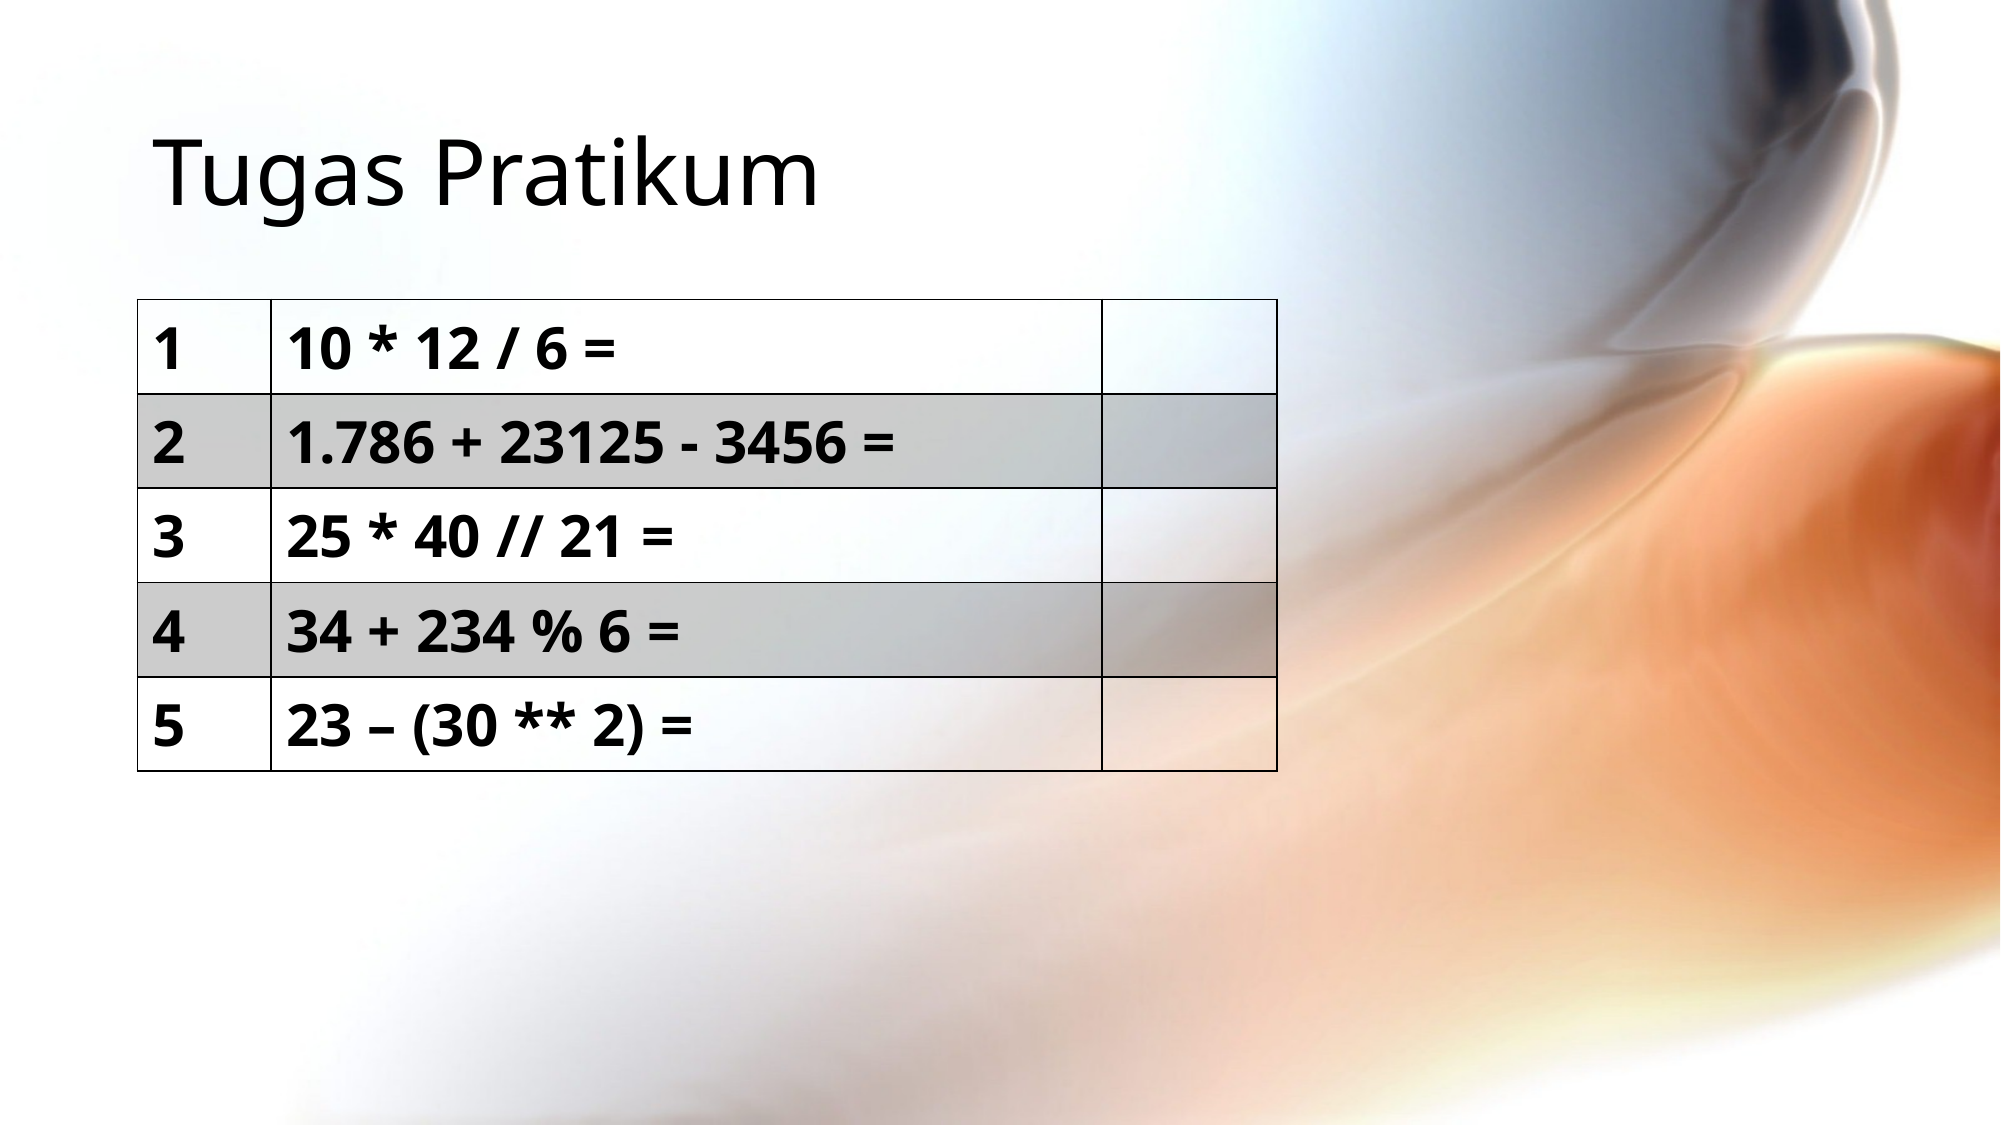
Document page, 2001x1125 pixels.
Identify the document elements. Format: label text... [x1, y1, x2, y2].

table_header 1 [138, 300, 270, 393]
table_cell [1103, 395, 1276, 487]
table_cell 34 + 234 % 6 = [272, 583, 1101, 676]
table_header 10 * 12 / 6 = [272, 300, 1101, 393]
table_cell 1.786 + 23125 - 3456 = [272, 395, 1101, 487]
table_cell [1103, 489, 1276, 582]
table_cell 5 [138, 678, 270, 770]
table_cell 25 * 40 // 21 = [272, 489, 1101, 582]
table_cell 2 [138, 395, 270, 487]
title Tugas Pratikum [137, 59, 1863, 278]
picture [0, 0, 2001, 1125]
table_cell [1103, 678, 1276, 770]
table_cell [1103, 583, 1276, 676]
table_header [1103, 300, 1276, 393]
table_cell 23 – (30 ** 2) = [272, 678, 1101, 770]
table_cell 3 [138, 489, 270, 582]
table_cell 4 [138, 583, 270, 676]
